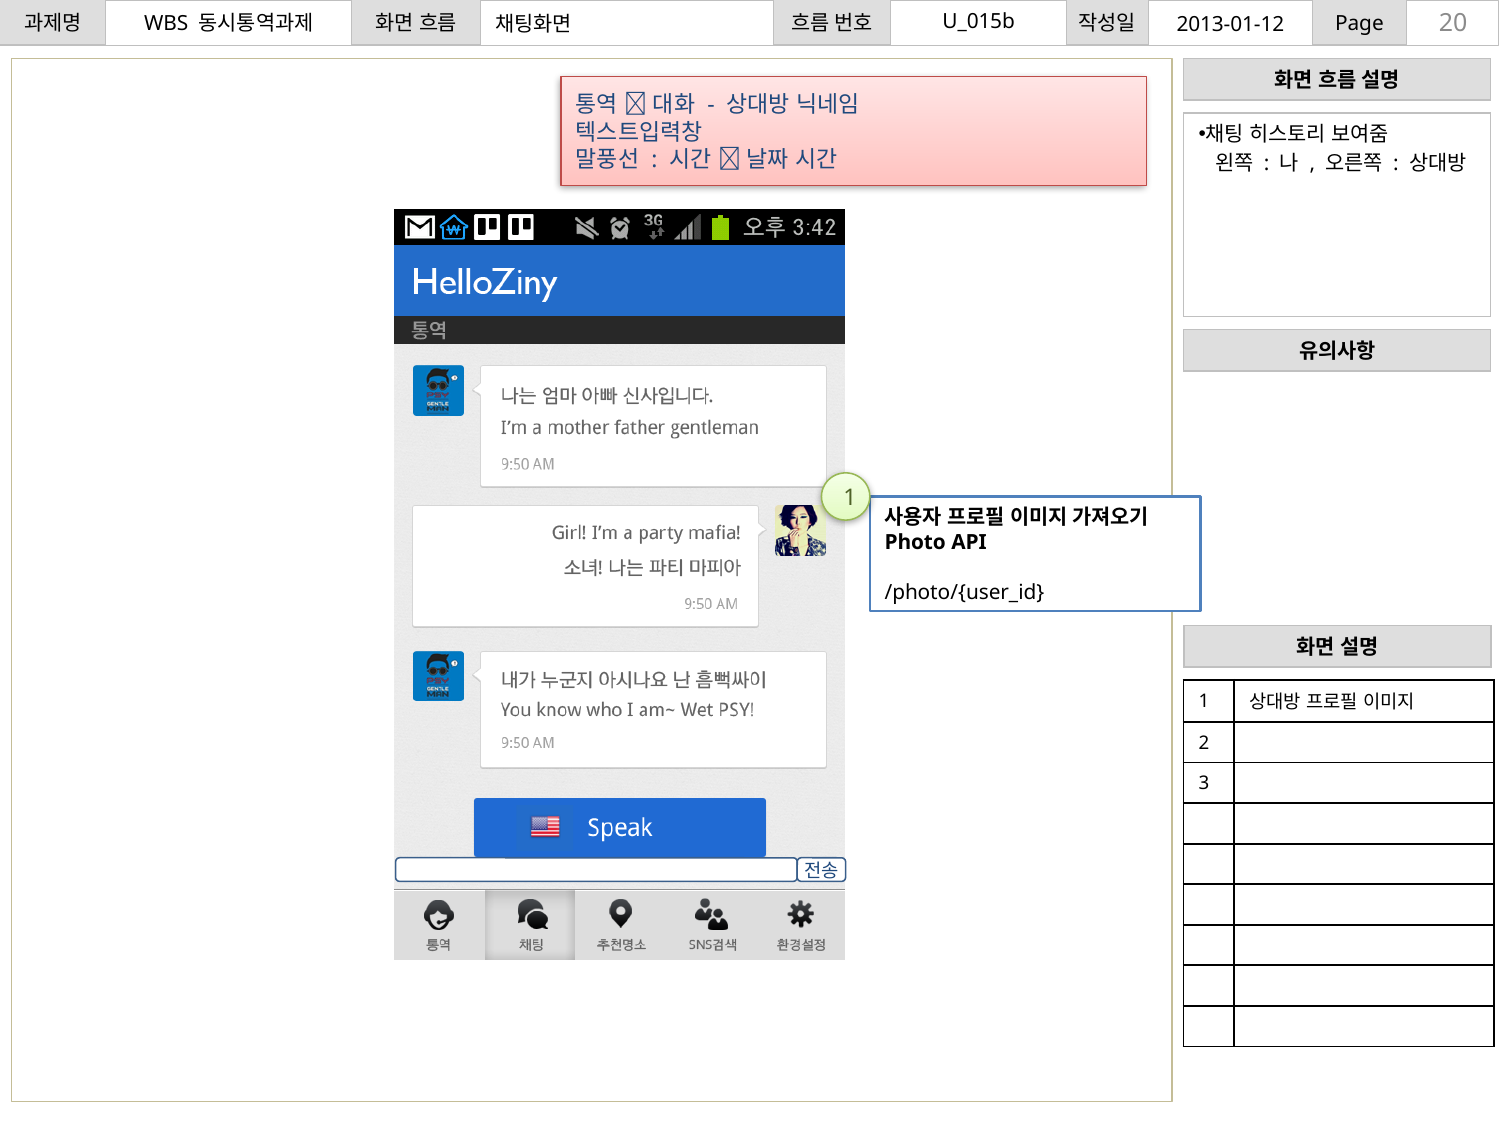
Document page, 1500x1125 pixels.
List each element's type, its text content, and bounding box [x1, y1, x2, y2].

table_cell 3 [1184, 763, 1233, 802]
picture [393, 209, 845, 961]
text_box 통역  대화 - 상대방 닉네임 텍스트입력창 말풍선 : 시간  날짜 시간 [560, 76, 1147, 186]
table_cell [1184, 845, 1233, 883]
table_cell [1235, 1007, 1493, 1046]
table_cell 2 [1184, 723, 1233, 762]
table_cell [1184, 804, 1233, 843]
text_box 사용자 프로필 이미지 가져오기 Photo API /photo/{user_id} [868, 494, 1203, 613]
table_cell [1184, 966, 1233, 1005]
slide_number 20 [1406, 0, 1500, 47]
table_header 상대방 프로필 이미지 [1235, 681, 1493, 721]
table_cell [1184, 926, 1233, 964]
table_cell [1235, 845, 1493, 883]
table_cell [1235, 723, 1493, 762]
list 채팅 히스토리 보여줌 왼쪽 : 나 , 오른쪽 : 상대방 [1183, 112, 1491, 317]
list U_015b [890, 0, 1067, 45]
title 채팅화면 [480, 0, 774, 48]
table_header 1 [1184, 681, 1233, 721]
table_cell [1235, 966, 1493, 1005]
table_cell [1184, 885, 1233, 924]
table_cell [1235, 763, 1493, 802]
table_cell [1184, 1007, 1233, 1046]
table_cell [1235, 885, 1493, 924]
table_cell [1235, 804, 1493, 843]
table_cell [1235, 926, 1493, 964]
text_box 1 [850, 472, 871, 521]
